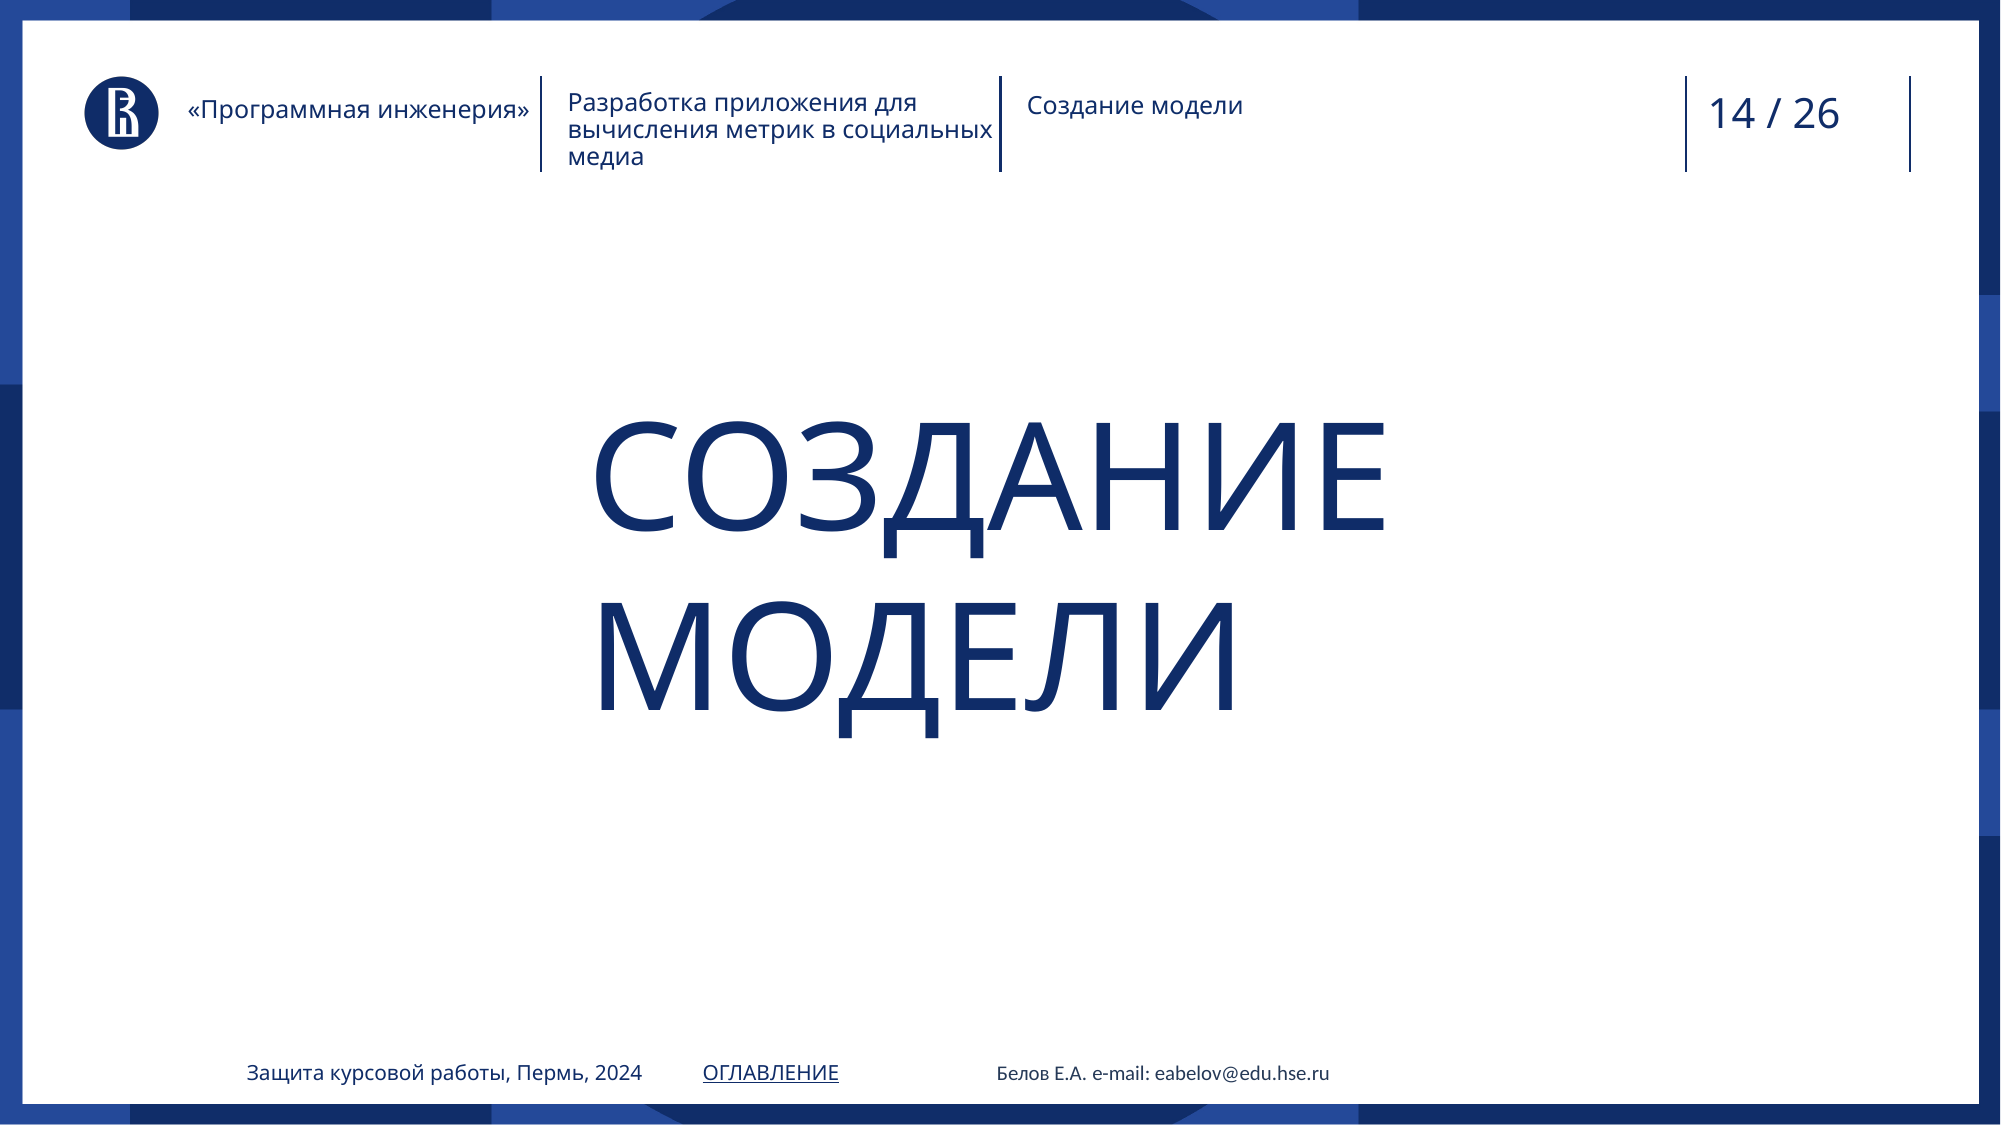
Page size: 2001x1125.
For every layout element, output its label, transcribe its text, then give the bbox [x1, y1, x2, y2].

list Разработка приложения для вычисления метрик в социальных медиа [567, 90, 1000, 157]
text_box СОЗДАНИЕ МОДЕЛИ [573, 373, 1427, 748]
text_box «Программная инженерия» [172, 90, 547, 166]
list Создание модели [1026, 90, 1367, 157]
text_box Защита курсовой работы, Пермь, 2024 ОГЛАВЛЕНИЕ Белов Е.А. e-mail: eabelov@edu.hse.ru [157, 1051, 2000, 1120]
picture [0, 0, 2001, 1125]
